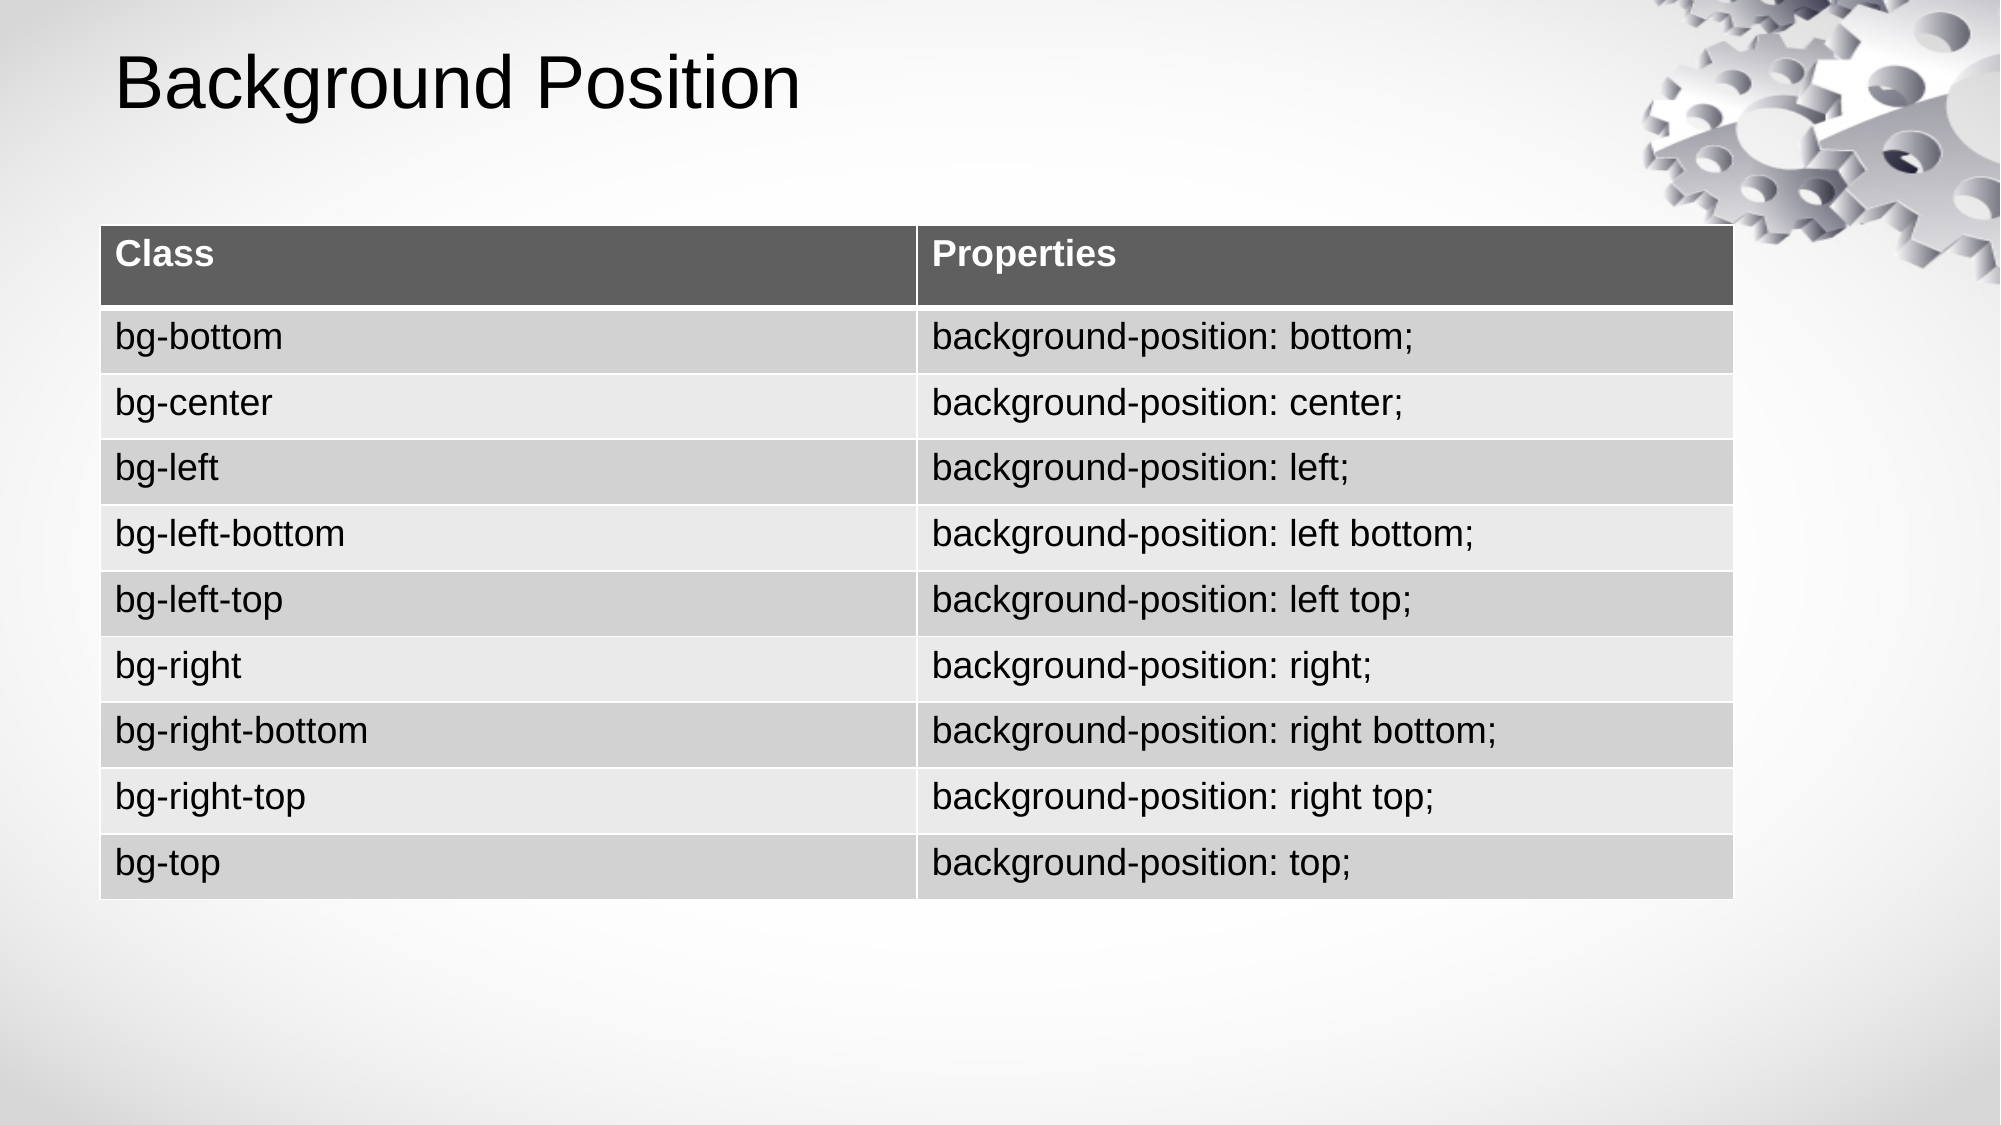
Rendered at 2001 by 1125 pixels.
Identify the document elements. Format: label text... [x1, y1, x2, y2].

table_cell bg-left-top [101, 572, 916, 636]
table_cell background-position: left bottom; [918, 506, 1733, 570]
table_cell background-position: bottom; [918, 311, 1733, 373]
table_cell bg-right-bottom [101, 703, 916, 767]
table_cell background-position: top; [918, 835, 1733, 899]
table_cell bg-top [101, 835, 916, 899]
table_header Properties [918, 226, 1733, 305]
table_cell bg-right-top [101, 769, 916, 833]
table_cell background-position: right top; [918, 769, 1733, 833]
table_cell background-position: left top; [918, 572, 1733, 636]
table_cell bg-bottom [101, 311, 916, 373]
table_cell background-position: right bottom; [918, 703, 1733, 767]
table_cell bg-right [101, 637, 916, 701]
picture [0, 0, 2000, 1125]
table_cell bg-left [101, 440, 916, 504]
table_cell background-position: left; [918, 440, 1733, 504]
title Background Position [99, 30, 1901, 127]
table_cell background-position: center; [918, 375, 1733, 438]
table_header Class [101, 226, 916, 305]
table_cell bg-center [101, 375, 916, 438]
table_cell background-position: right; [918, 637, 1733, 701]
table_cell bg-left-bottom [101, 506, 916, 570]
